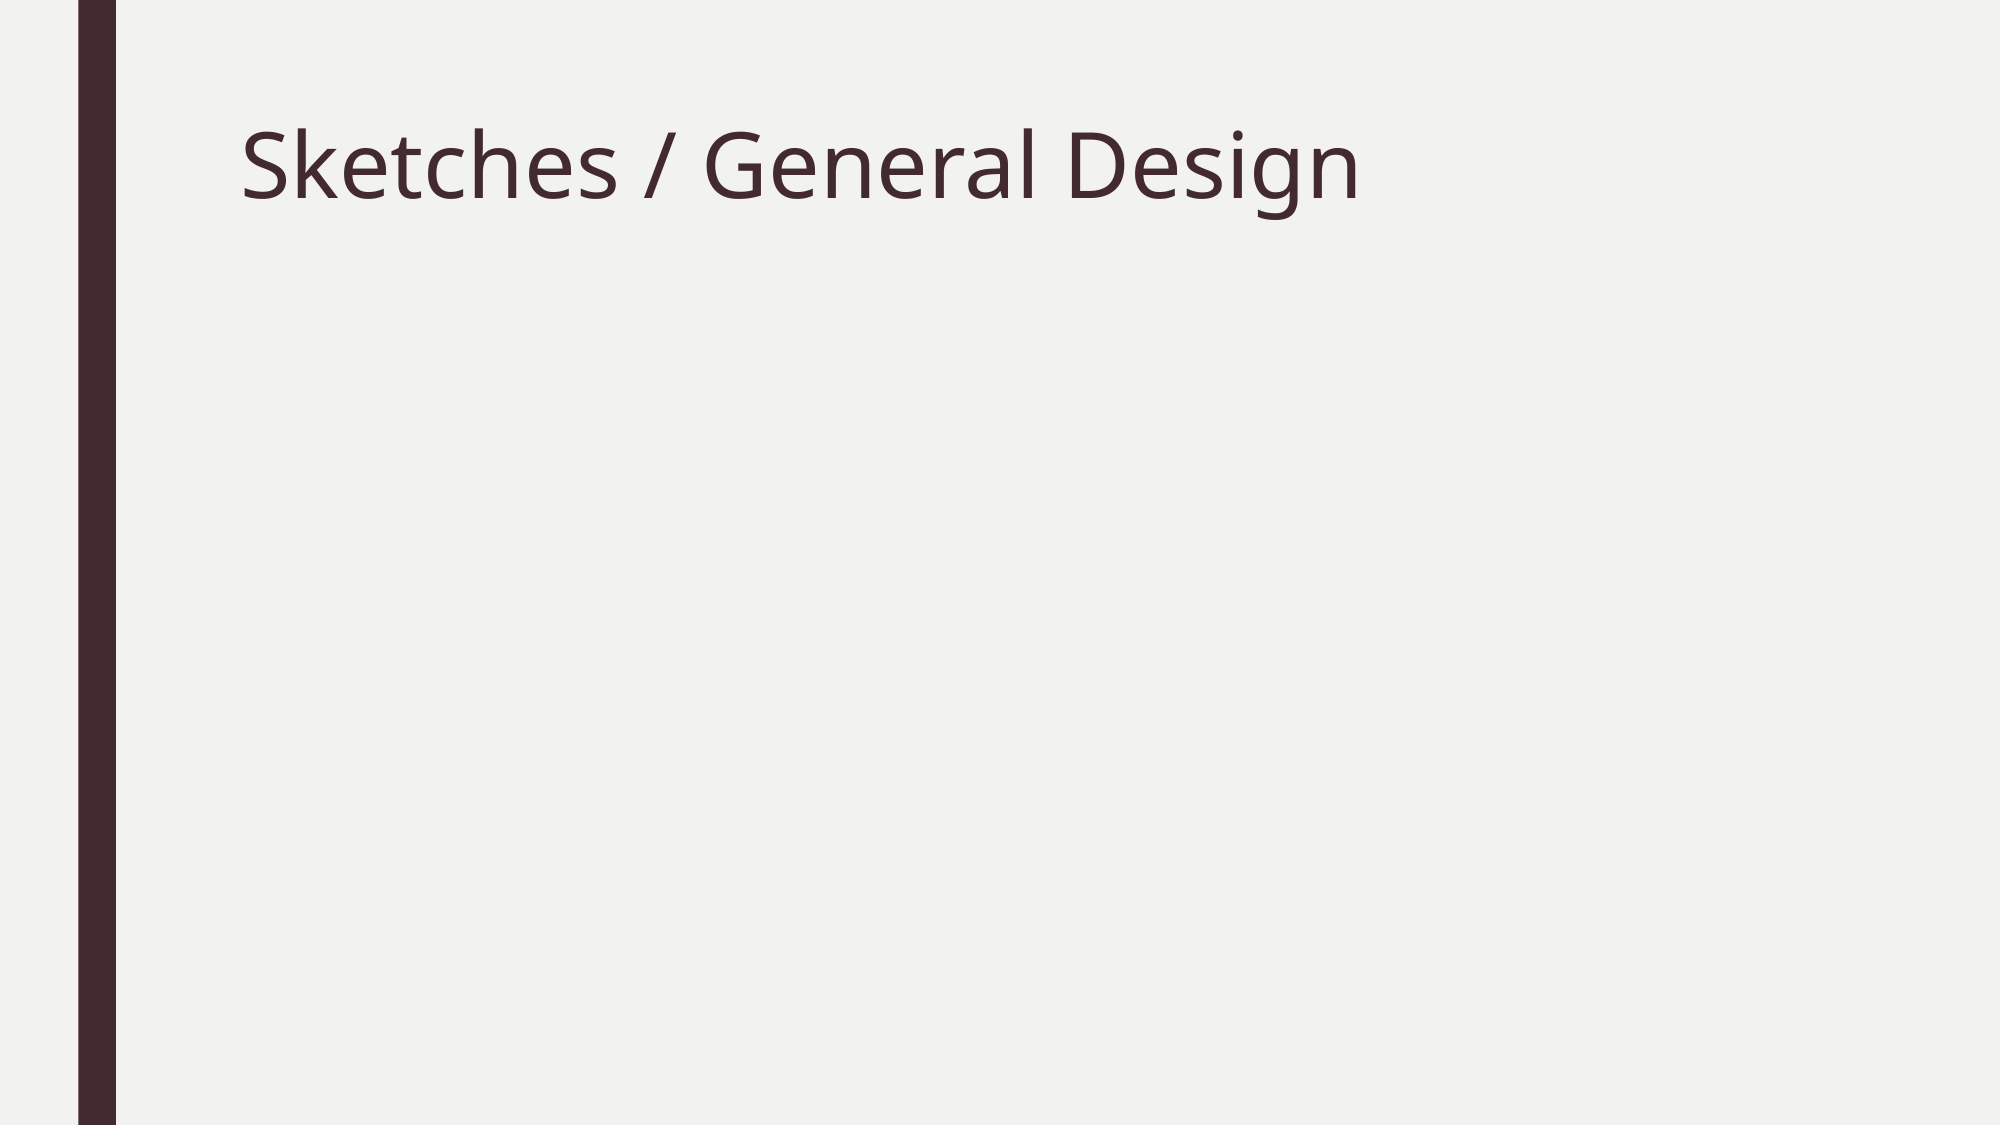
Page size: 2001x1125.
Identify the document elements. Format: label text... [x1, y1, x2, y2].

title Sketches / General Design [225, 112, 1800, 357]
